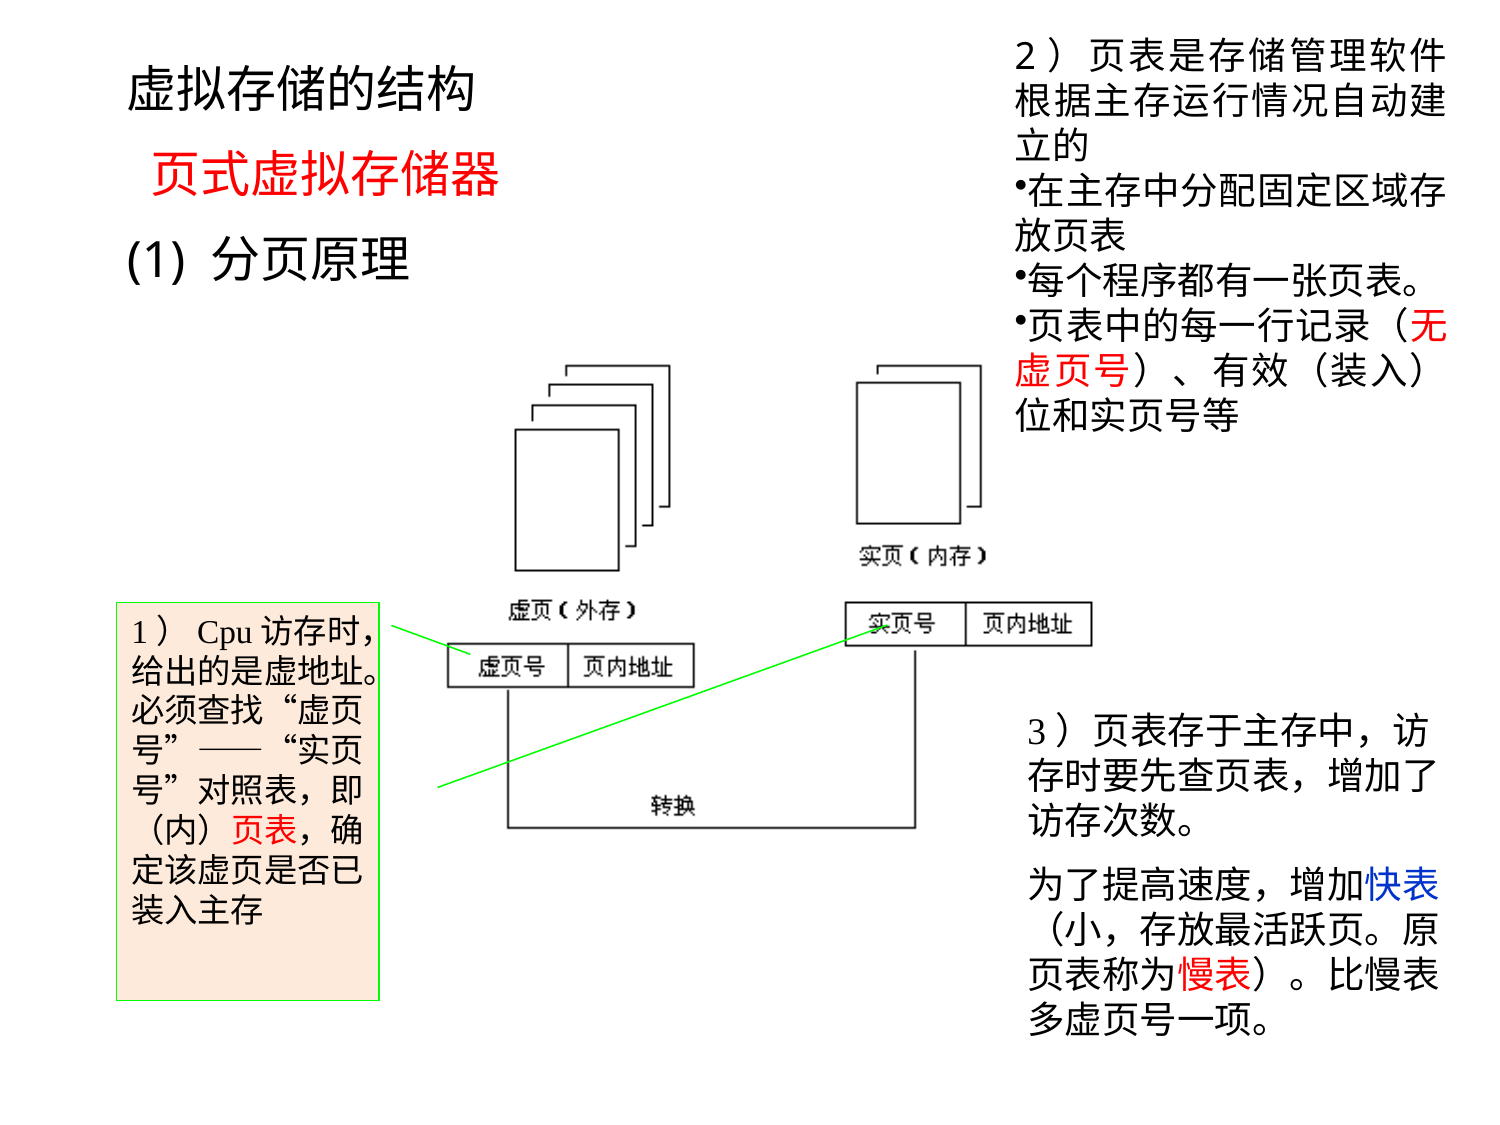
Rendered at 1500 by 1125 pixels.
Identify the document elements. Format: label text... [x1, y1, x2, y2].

text_box 1）Cpu访存时，给出的是虚地址。必须查找“虚页号”——“实页号”对照表，即（内）页表，确定该虚页是否已装入主存 [116, 602, 379, 1001]
text_box 虚拟存储的结构 页式虚拟存储器 (1) 分页原理 [112, 49, 1325, 295]
text_box 2）页表是存储管理软件根据主存运行情况自动建立的 在主存中分配固定区域存放页表 每个程序都有一张页表。 页表中的每一行记录（无虚页号）、有效（装入）位和实页号等 [999, 24, 1463, 445]
picture [424, 324, 1121, 881]
text_box 3）页表存于主存中，访存时要先查页表，增加了访存次数。 为了提高速度，增加快表（小，存放最活跃页。原页表称为慢表）。比慢表多虚页号一项。 [1012, 699, 1475, 1049]
